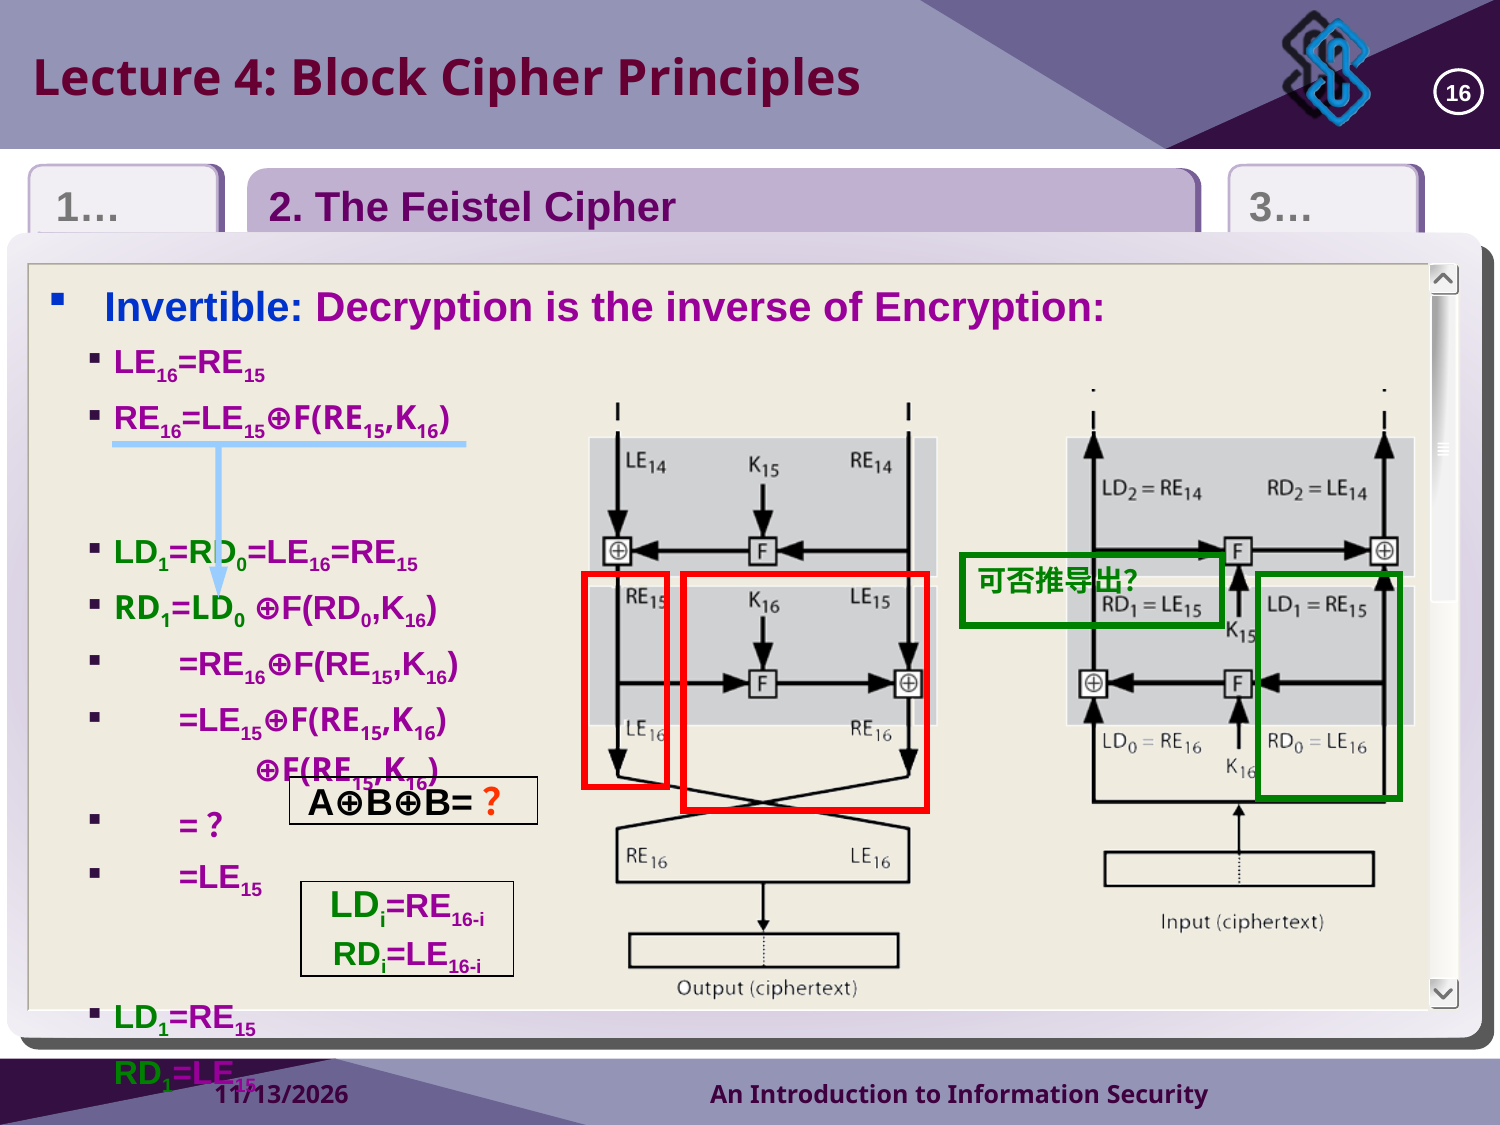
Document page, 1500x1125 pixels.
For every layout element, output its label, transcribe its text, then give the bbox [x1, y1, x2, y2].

footer An Introduction to Information Security [695, 1073, 1412, 1118]
slide_number 16 [1433, 68, 1484, 116]
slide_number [199, 1073, 550, 1118]
title Lecture 4: Block Cipher Principles [17, 31, 1058, 121]
picture [548, 389, 1460, 1012]
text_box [0, 159, 1500, 1059]
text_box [22, 258, 1465, 1016]
picture [1268, 10, 1387, 129]
